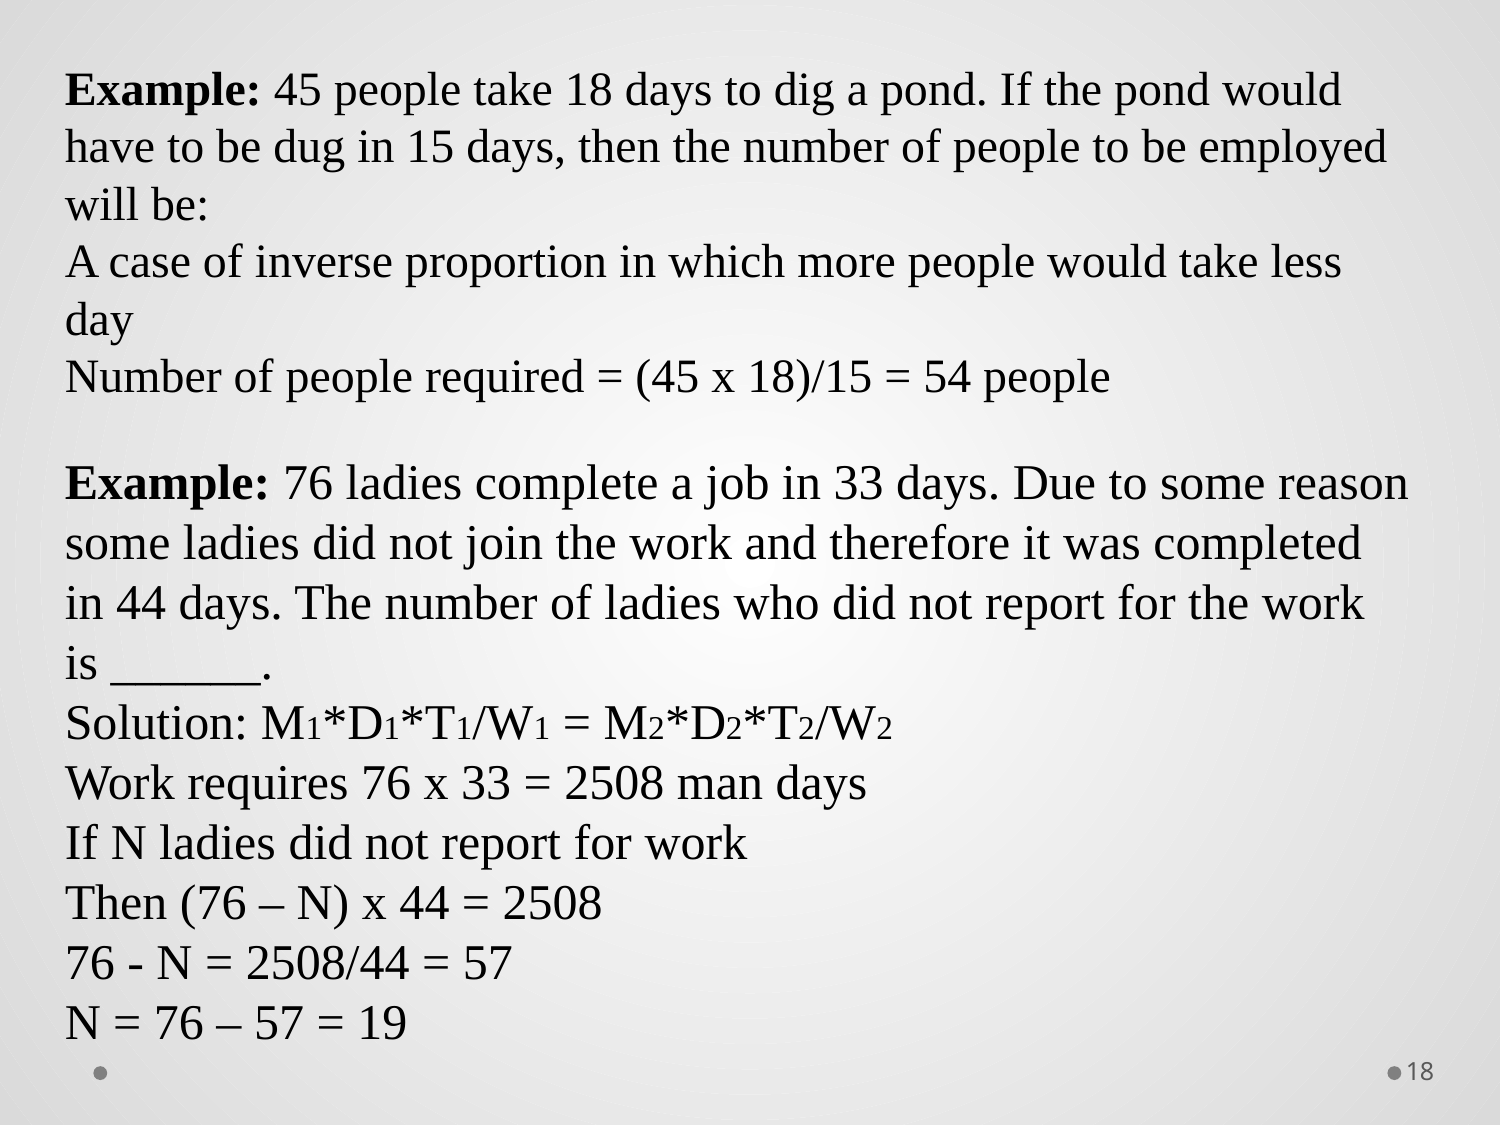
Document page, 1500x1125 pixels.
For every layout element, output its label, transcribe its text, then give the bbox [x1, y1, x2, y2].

text_box Example: 76 ladies complete a job in 33 days. Due to some reason some ladies did not join the work and therefore it was completed in 44 days. The number of ladies who did not report for the work is ______. Solution: M1*D1*T1/W1 = M2*D2*T2/W2 Work requires 76 x 33 = 2508 man days If N ladies did not report for work Then (76 – N) x 44 = 2508 76 - N = 2508/44 = 57 N = 76 – 57 = 19 [50, 442, 1425, 1118]
slide_number 18 [1401, 1042, 1494, 1103]
text_box Example: 45 people take 18 days to dig a pond. If the pond would have to be dug in 15 days, then the number of people to be employed will be: A case of inverse proportion in which more people would take less day Number of people required = (45 x 18)/15 = 54 people [50, 49, 1438, 410]
